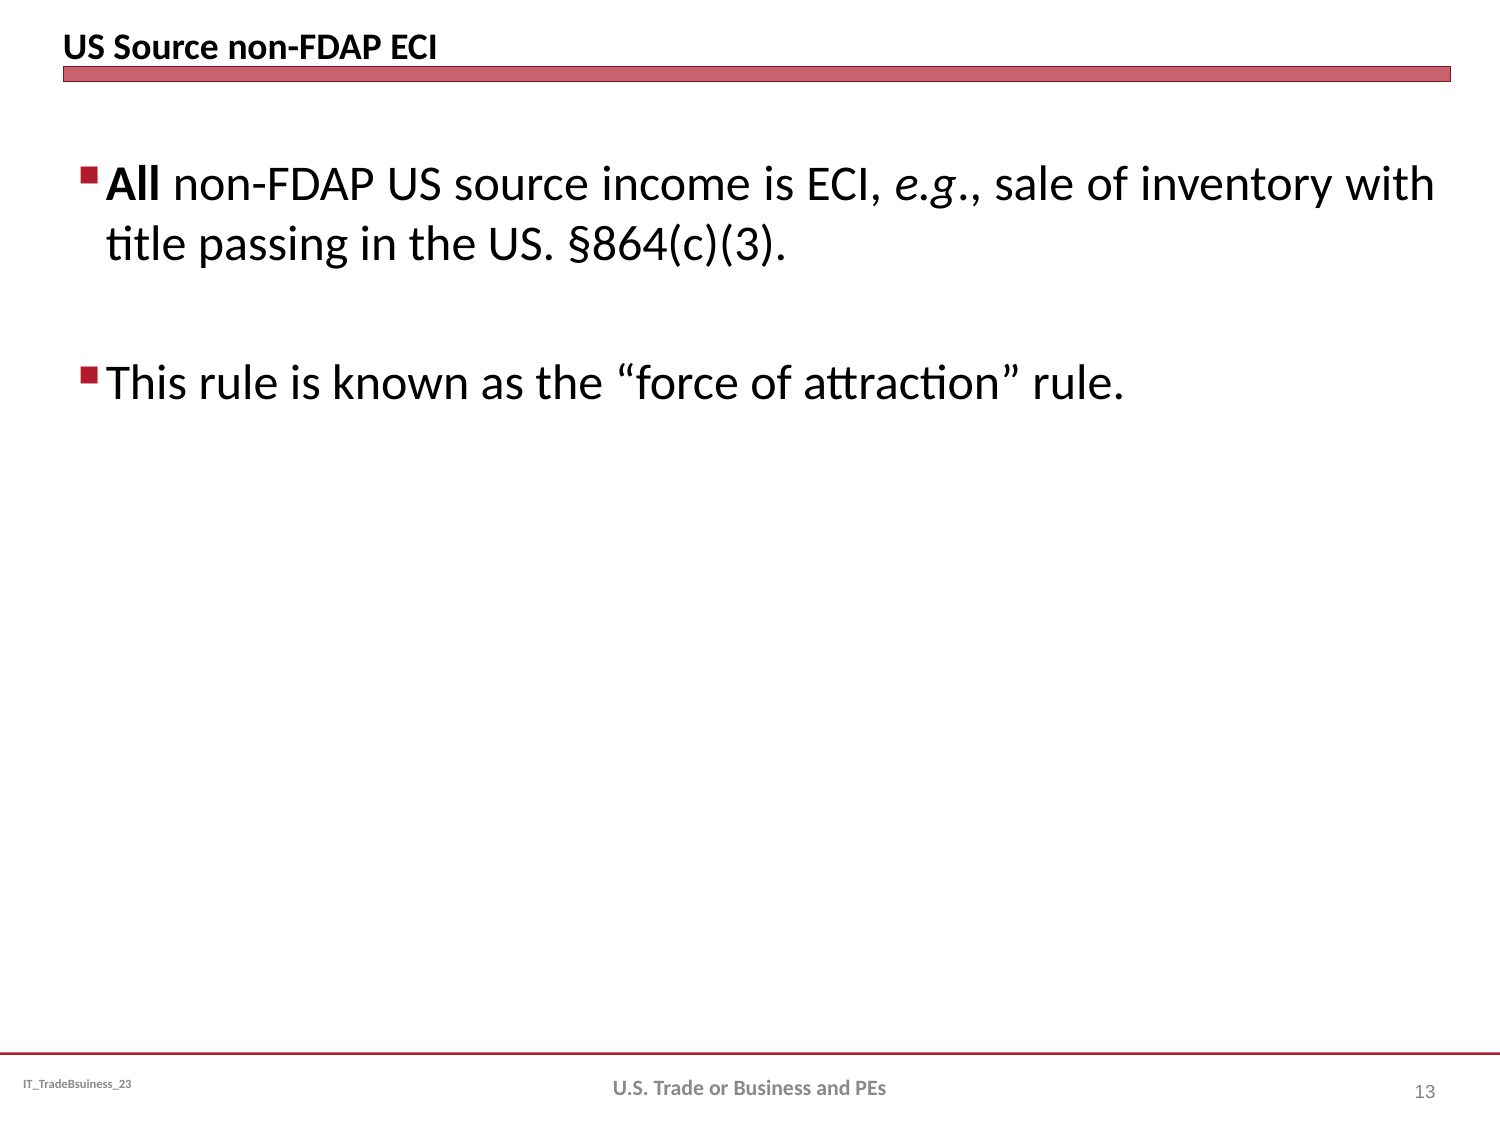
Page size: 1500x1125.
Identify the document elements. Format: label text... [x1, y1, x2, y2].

title US Source non-FDAP ECI [62, 6, 1451, 67]
list All non-FDAP US source income is ECI, e.g., sale of inventory with title passing in the US. §864(c)(3). This rule is known as the “force of attraction” rule. [63, 87, 1451, 1041]
footer U.S. Trade or Business and PEs [512, 1056, 988, 1117]
slide_number 13 [1375, 1061, 1451, 1122]
